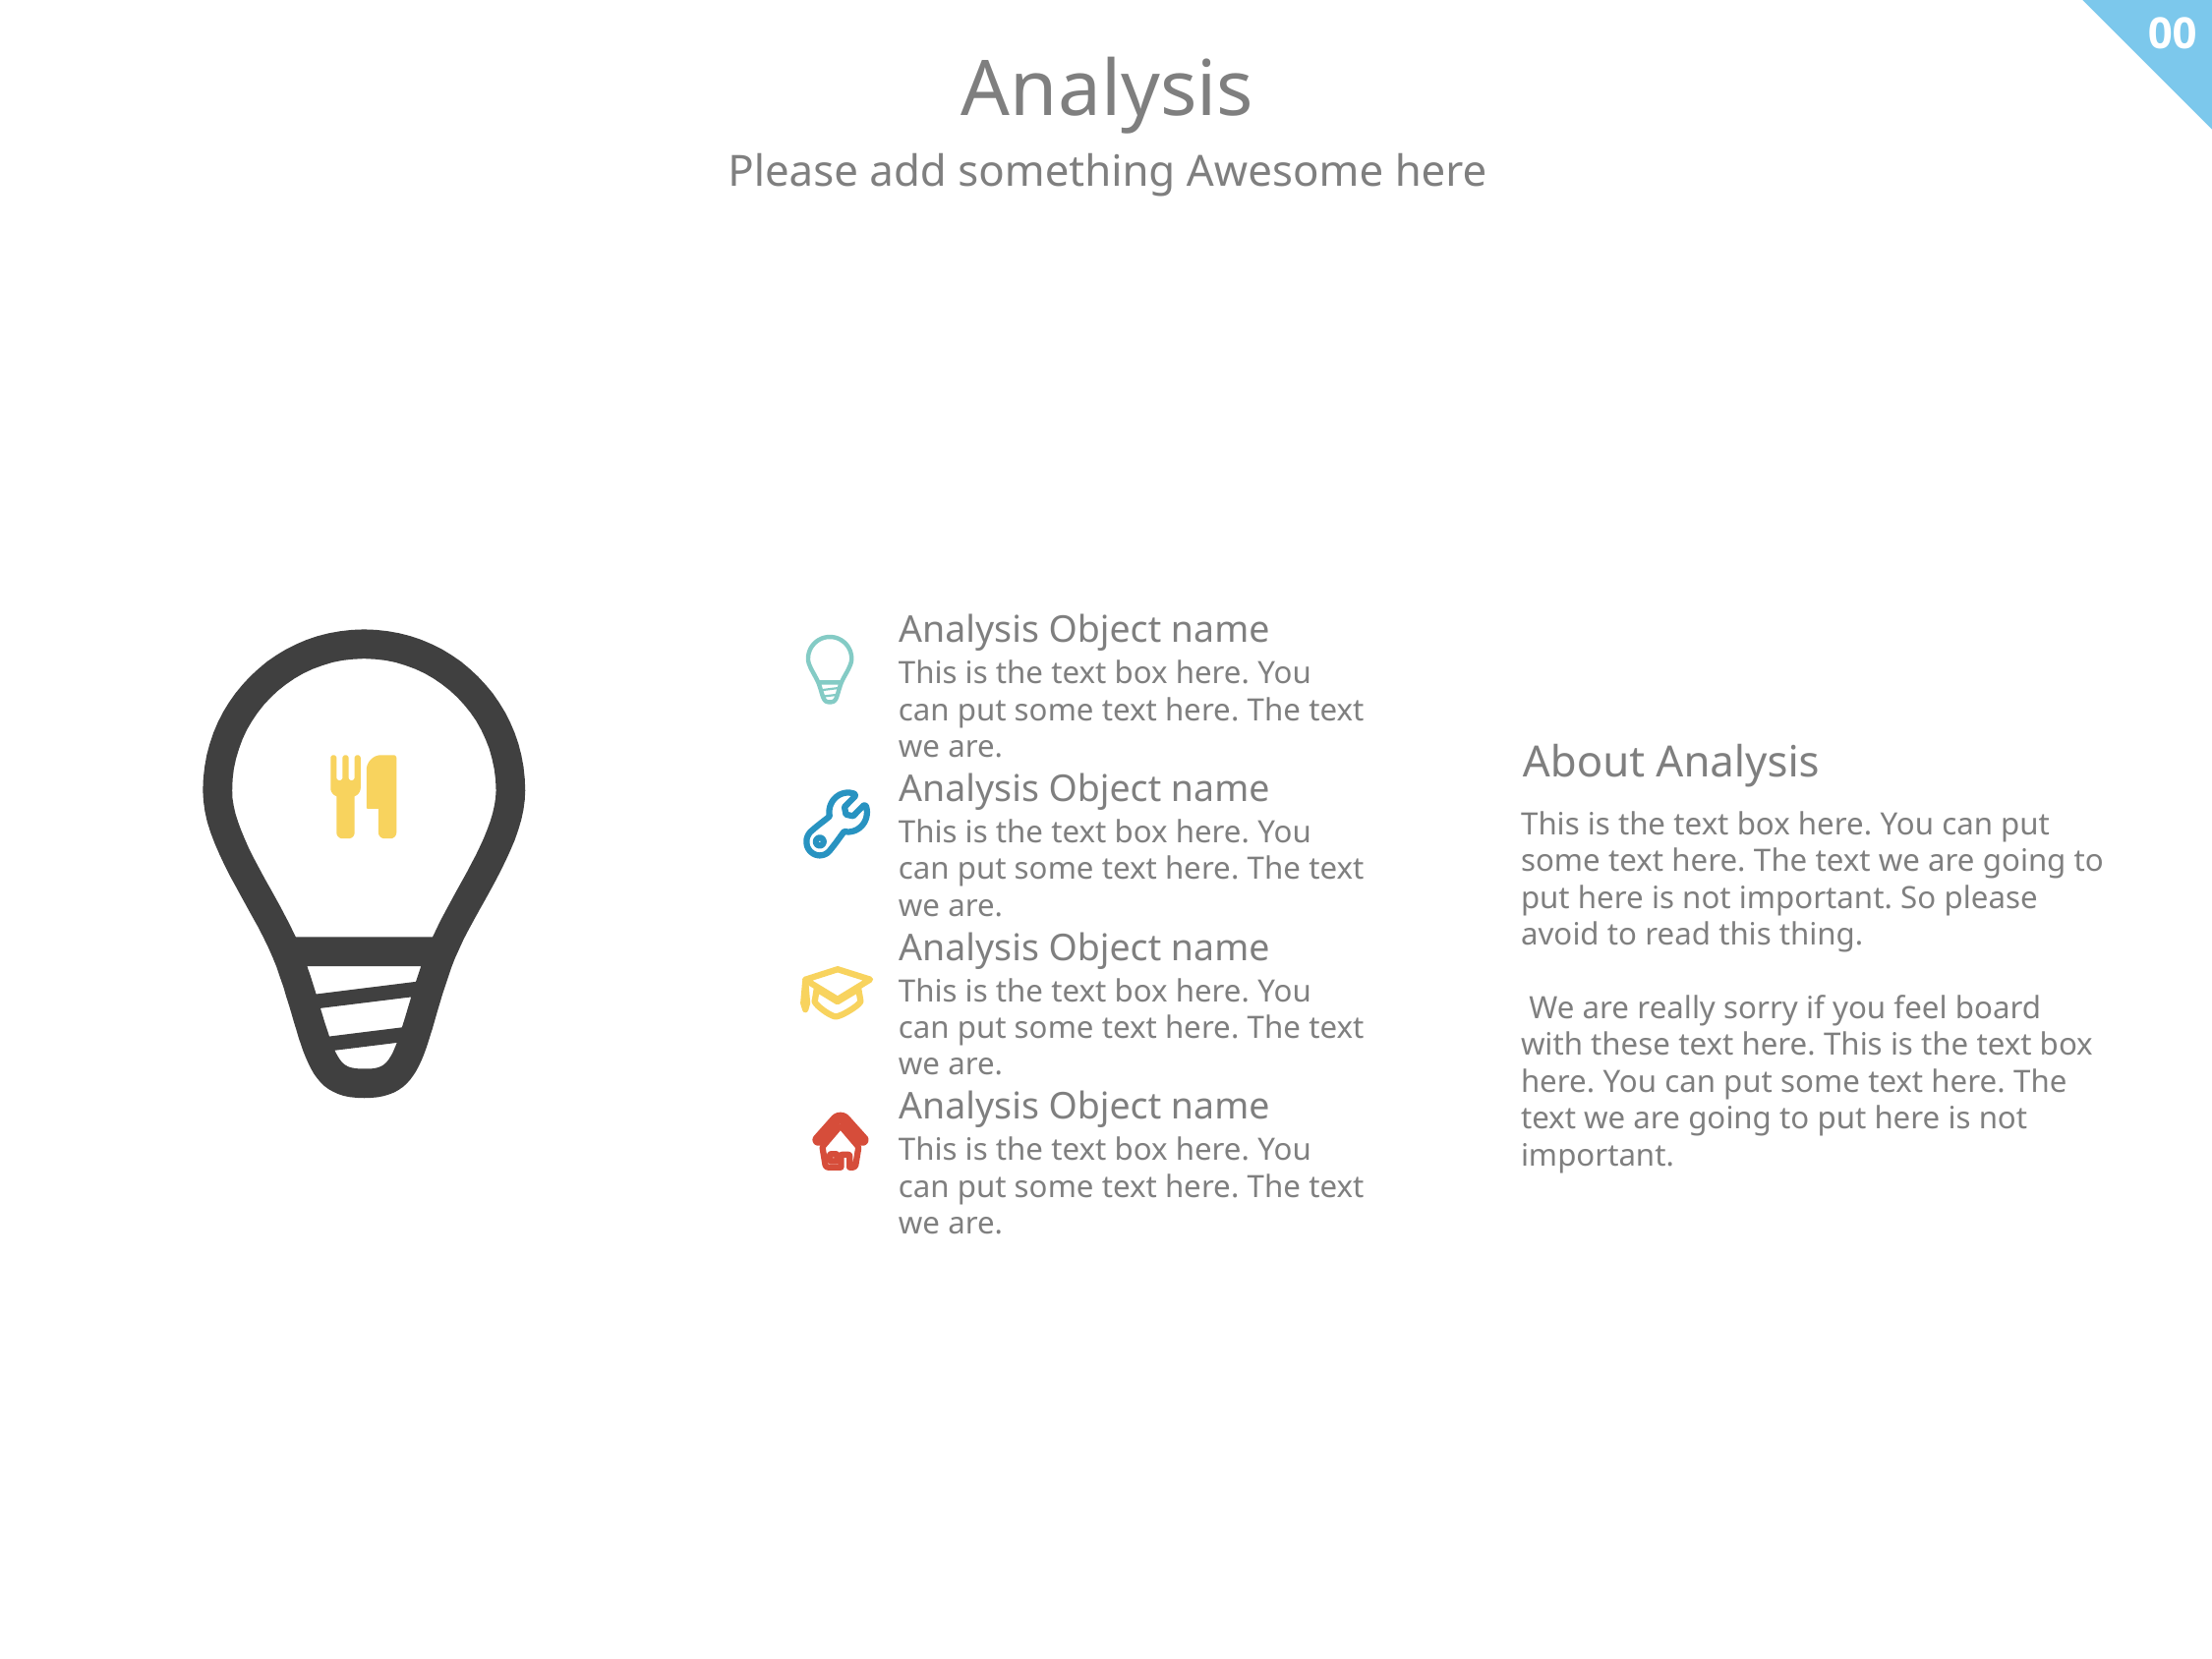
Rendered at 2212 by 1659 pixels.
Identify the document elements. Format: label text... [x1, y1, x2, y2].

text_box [884, 1075, 1384, 1213]
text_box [330, 755, 397, 839]
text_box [815, 1115, 866, 1168]
text_box [805, 634, 854, 705]
text_box Analysis [947, 31, 1269, 136]
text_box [884, 598, 1384, 735]
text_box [884, 916, 1384, 1054]
text_box [806, 792, 867, 856]
text_box [803, 969, 871, 1017]
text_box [884, 757, 1384, 894]
text_box [203, 629, 526, 1099]
text_box Please add something Awesome here [713, 136, 1502, 202]
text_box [2080, 0, 2212, 130]
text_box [1506, 725, 2124, 1110]
